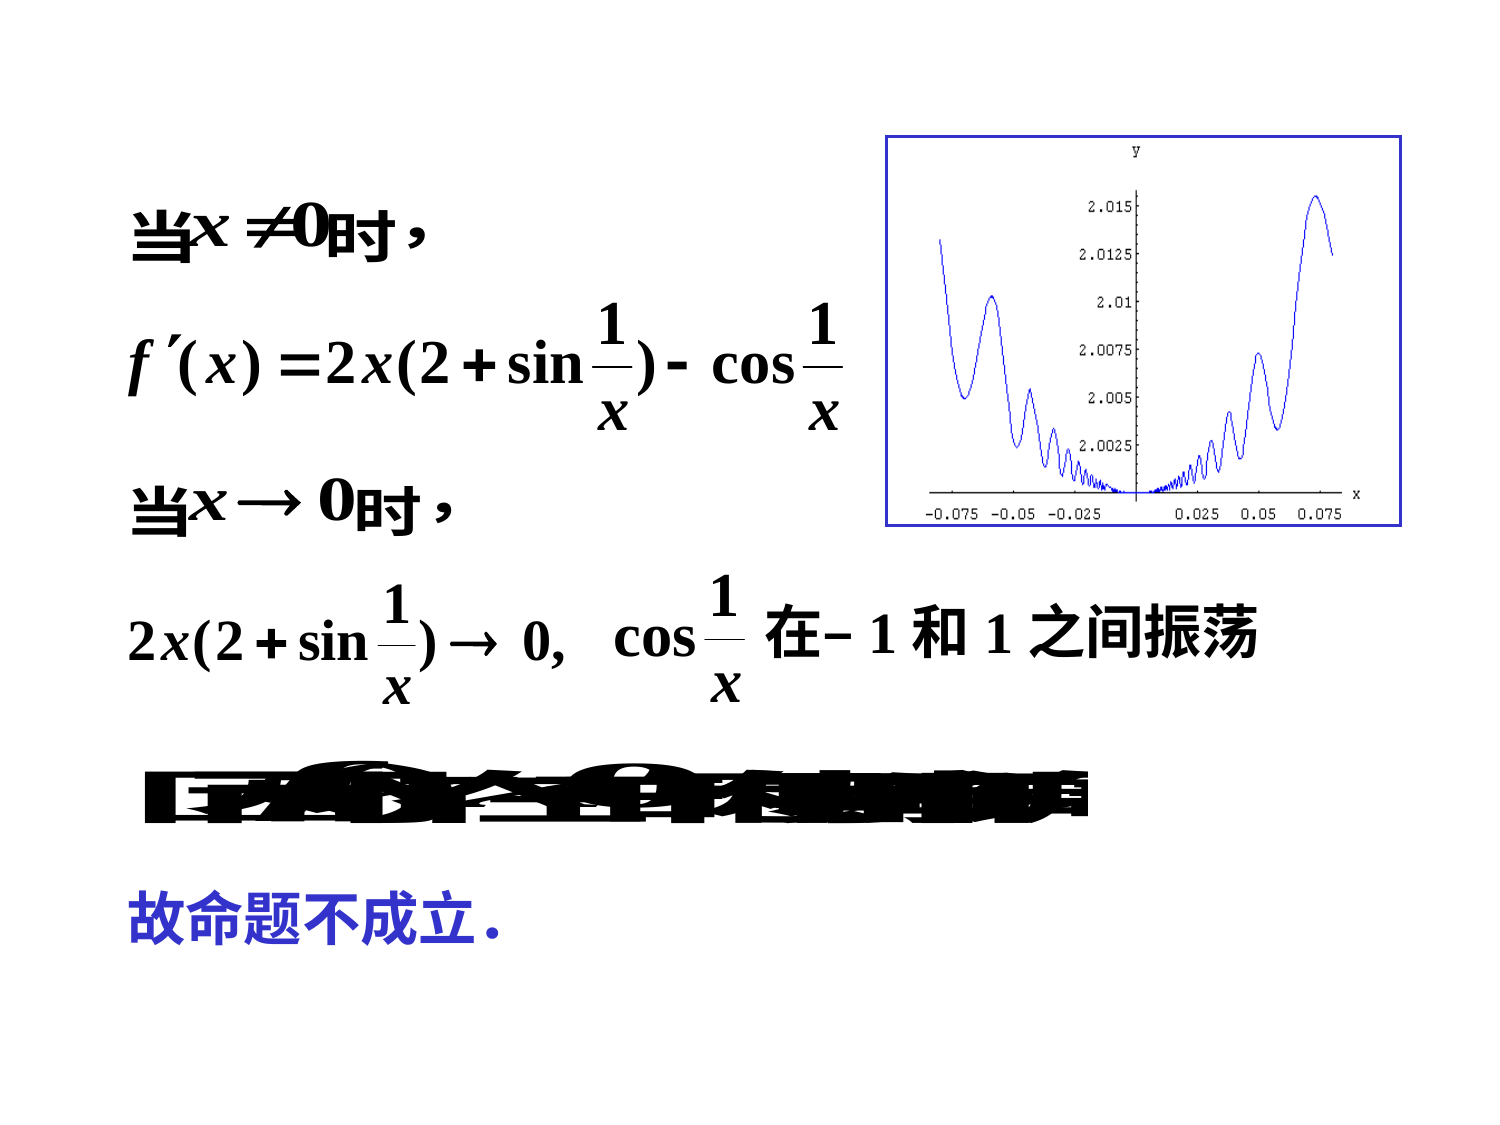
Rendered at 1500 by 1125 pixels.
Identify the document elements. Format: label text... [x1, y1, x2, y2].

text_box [124, 174, 463, 279]
text_box 故命题不成立． [112, 875, 775, 960]
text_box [887, 137, 1401, 526]
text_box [612, 562, 1426, 709]
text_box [123, 572, 570, 711]
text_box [124, 749, 1088, 829]
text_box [124, 451, 501, 551]
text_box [112, 289, 849, 436]
